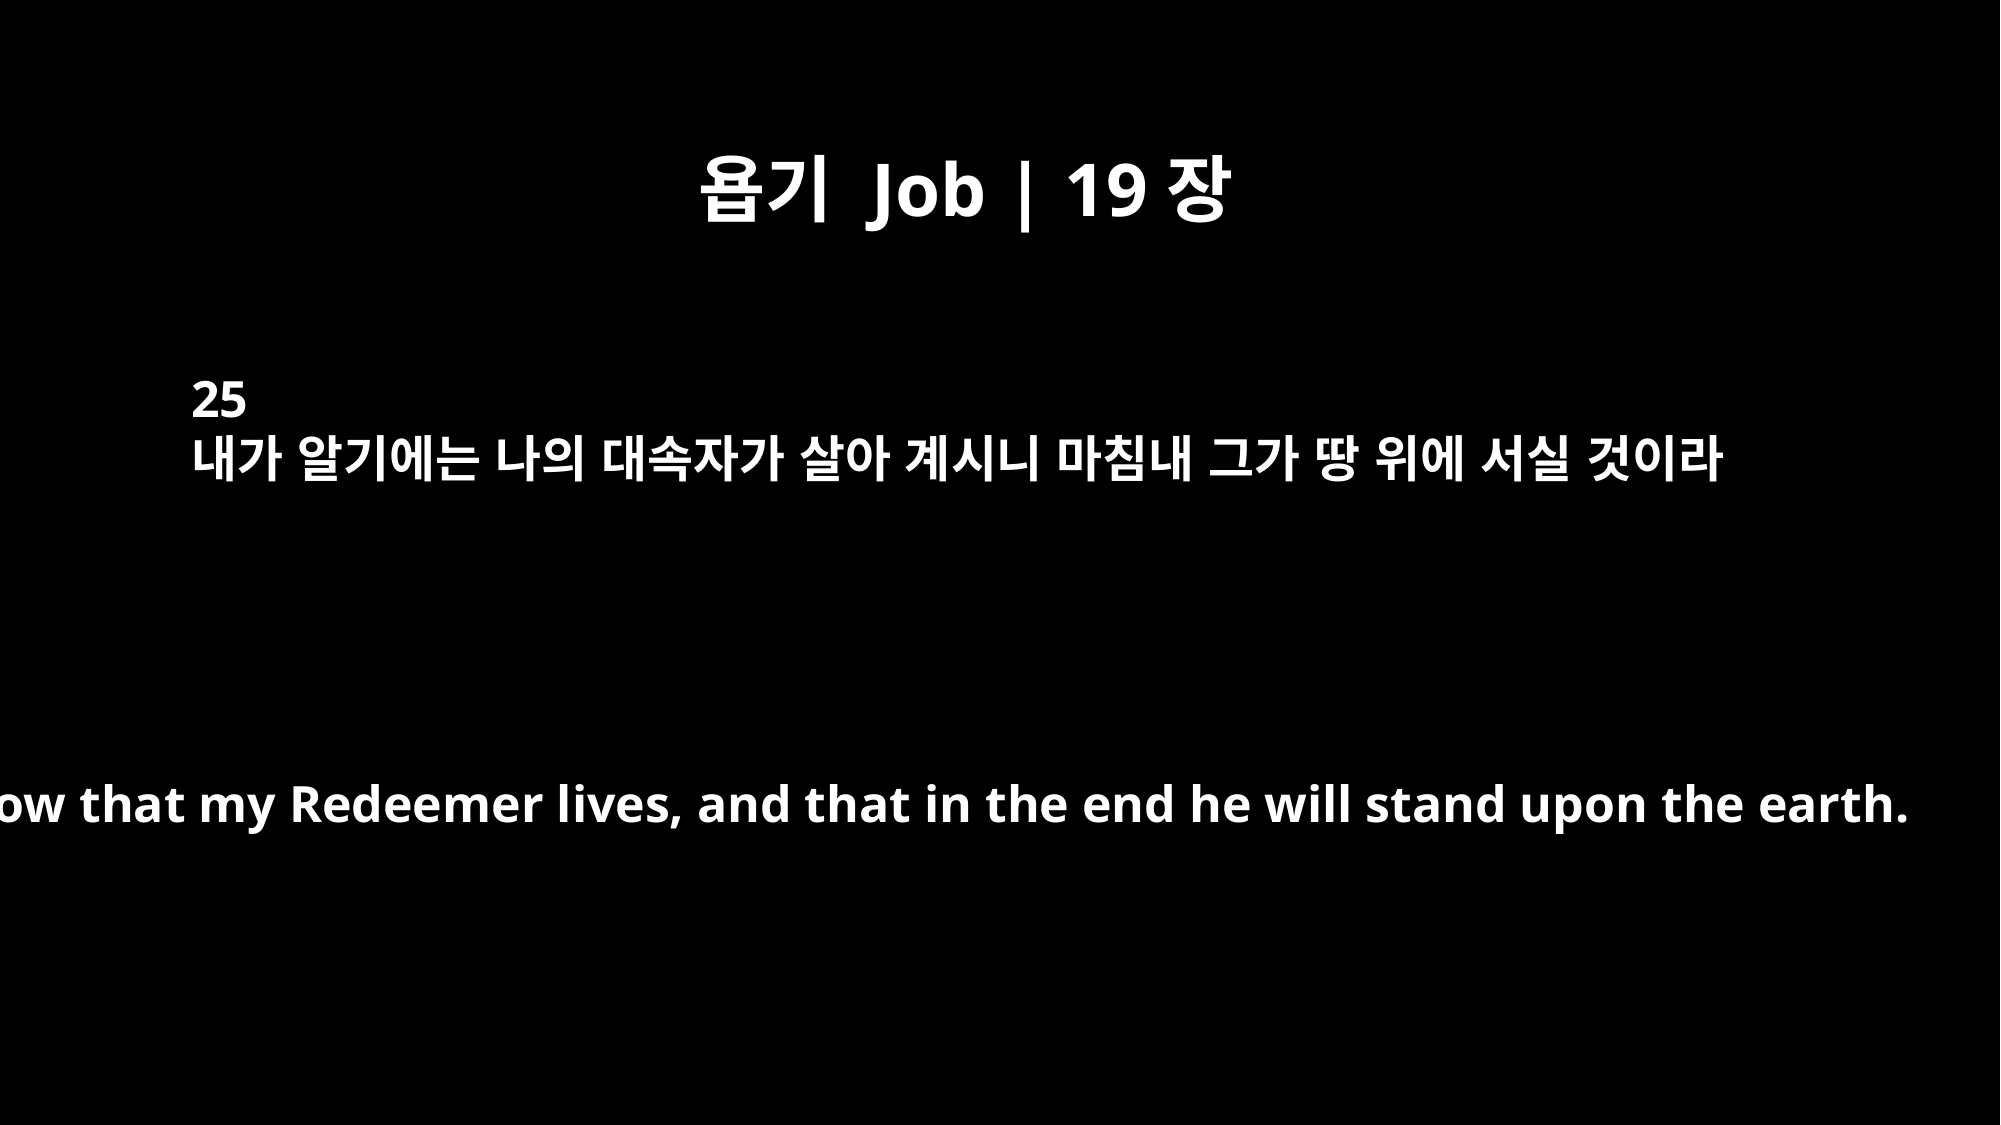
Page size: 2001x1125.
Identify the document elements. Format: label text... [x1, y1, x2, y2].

text_box 25 내가 알기에는 나의 대속자가 살아 계시니 마침내 그가 땅 위에 서실 것이라 [176, 359, 1741, 495]
text_box I know that my Redeemer lives, and that in the end he will stand upon the earth. [0, 764, 1925, 840]
text_box 욥기 Job | 19장 [683, 136, 1249, 239]
